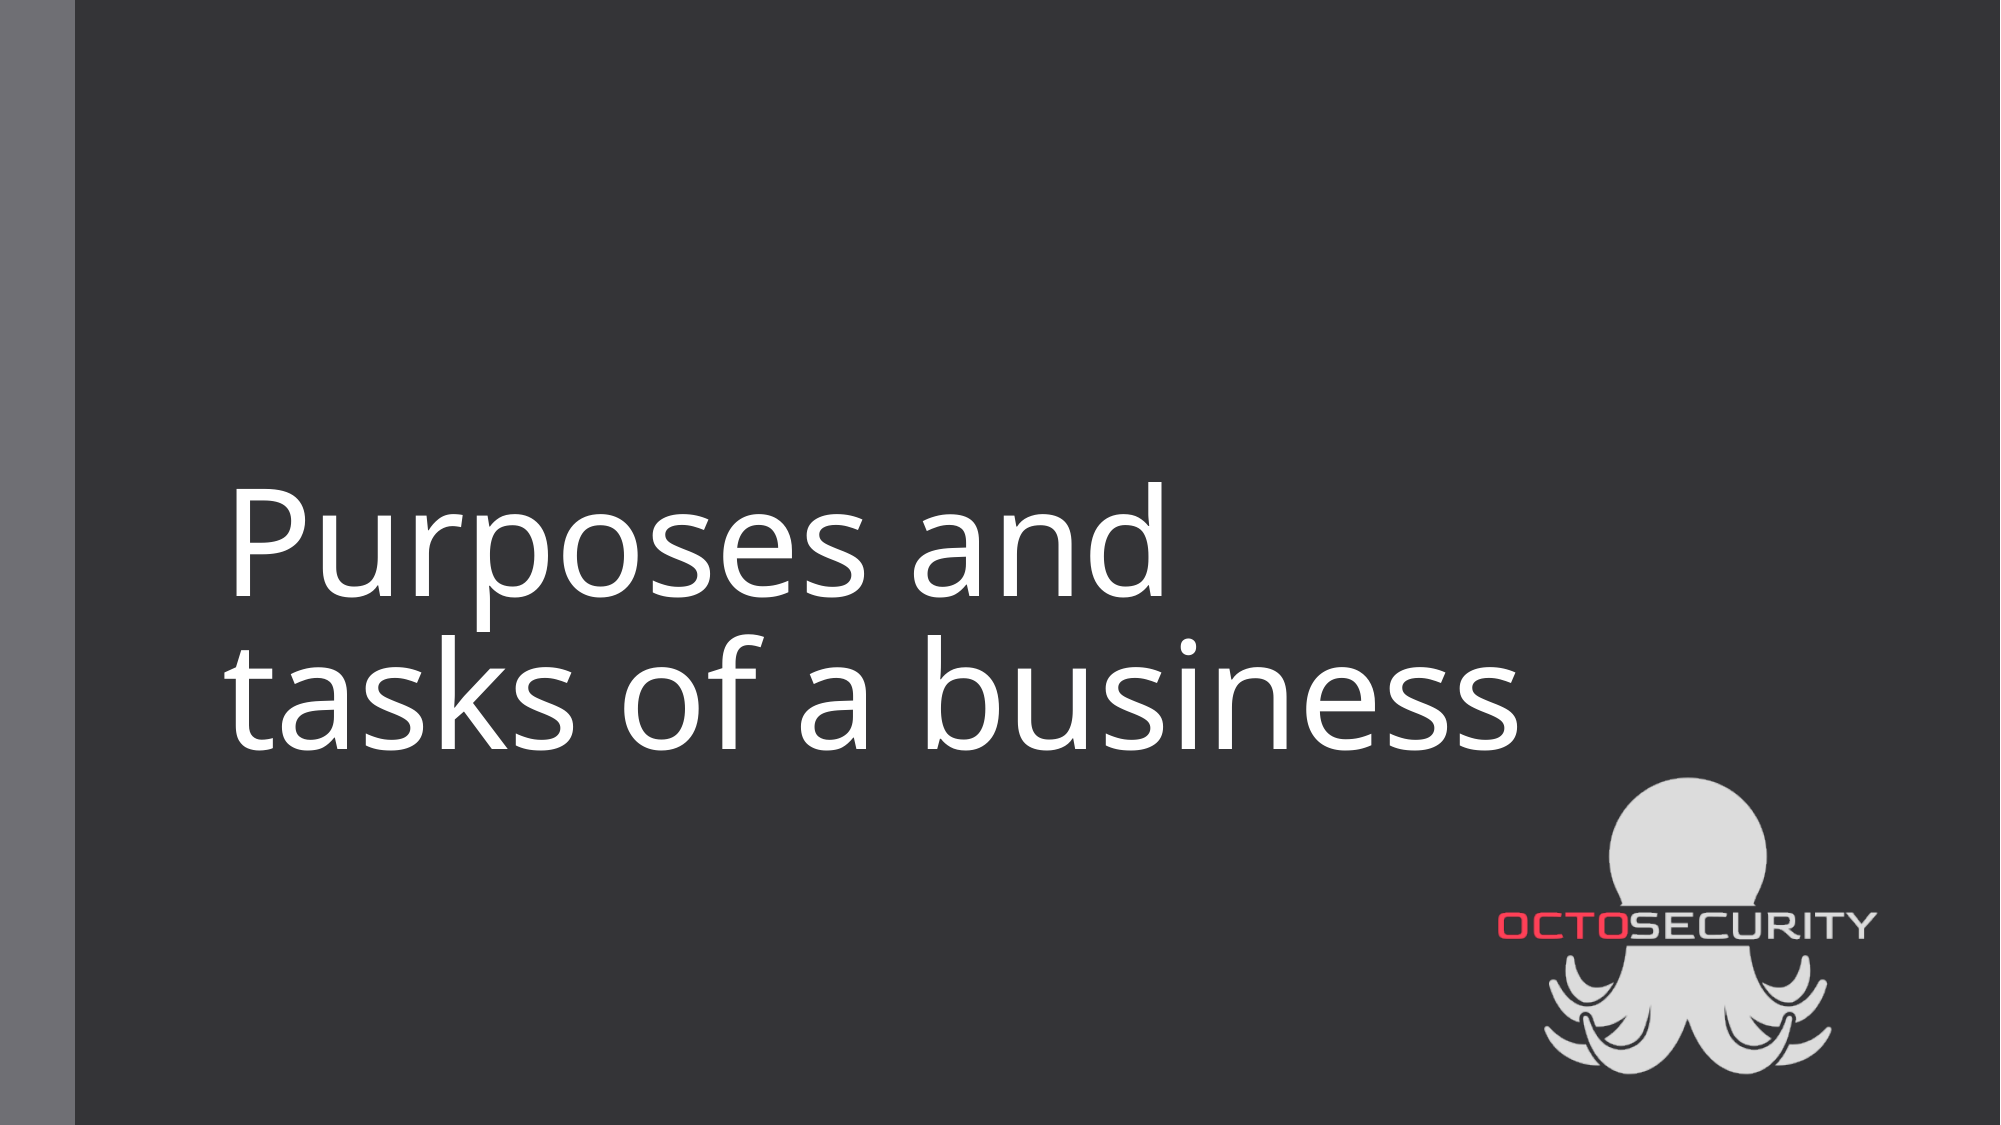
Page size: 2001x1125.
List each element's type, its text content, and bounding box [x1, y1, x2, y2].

title Purposes and tasks of a business [206, 124, 1752, 788]
picture [1301, 684, 2000, 1125]
